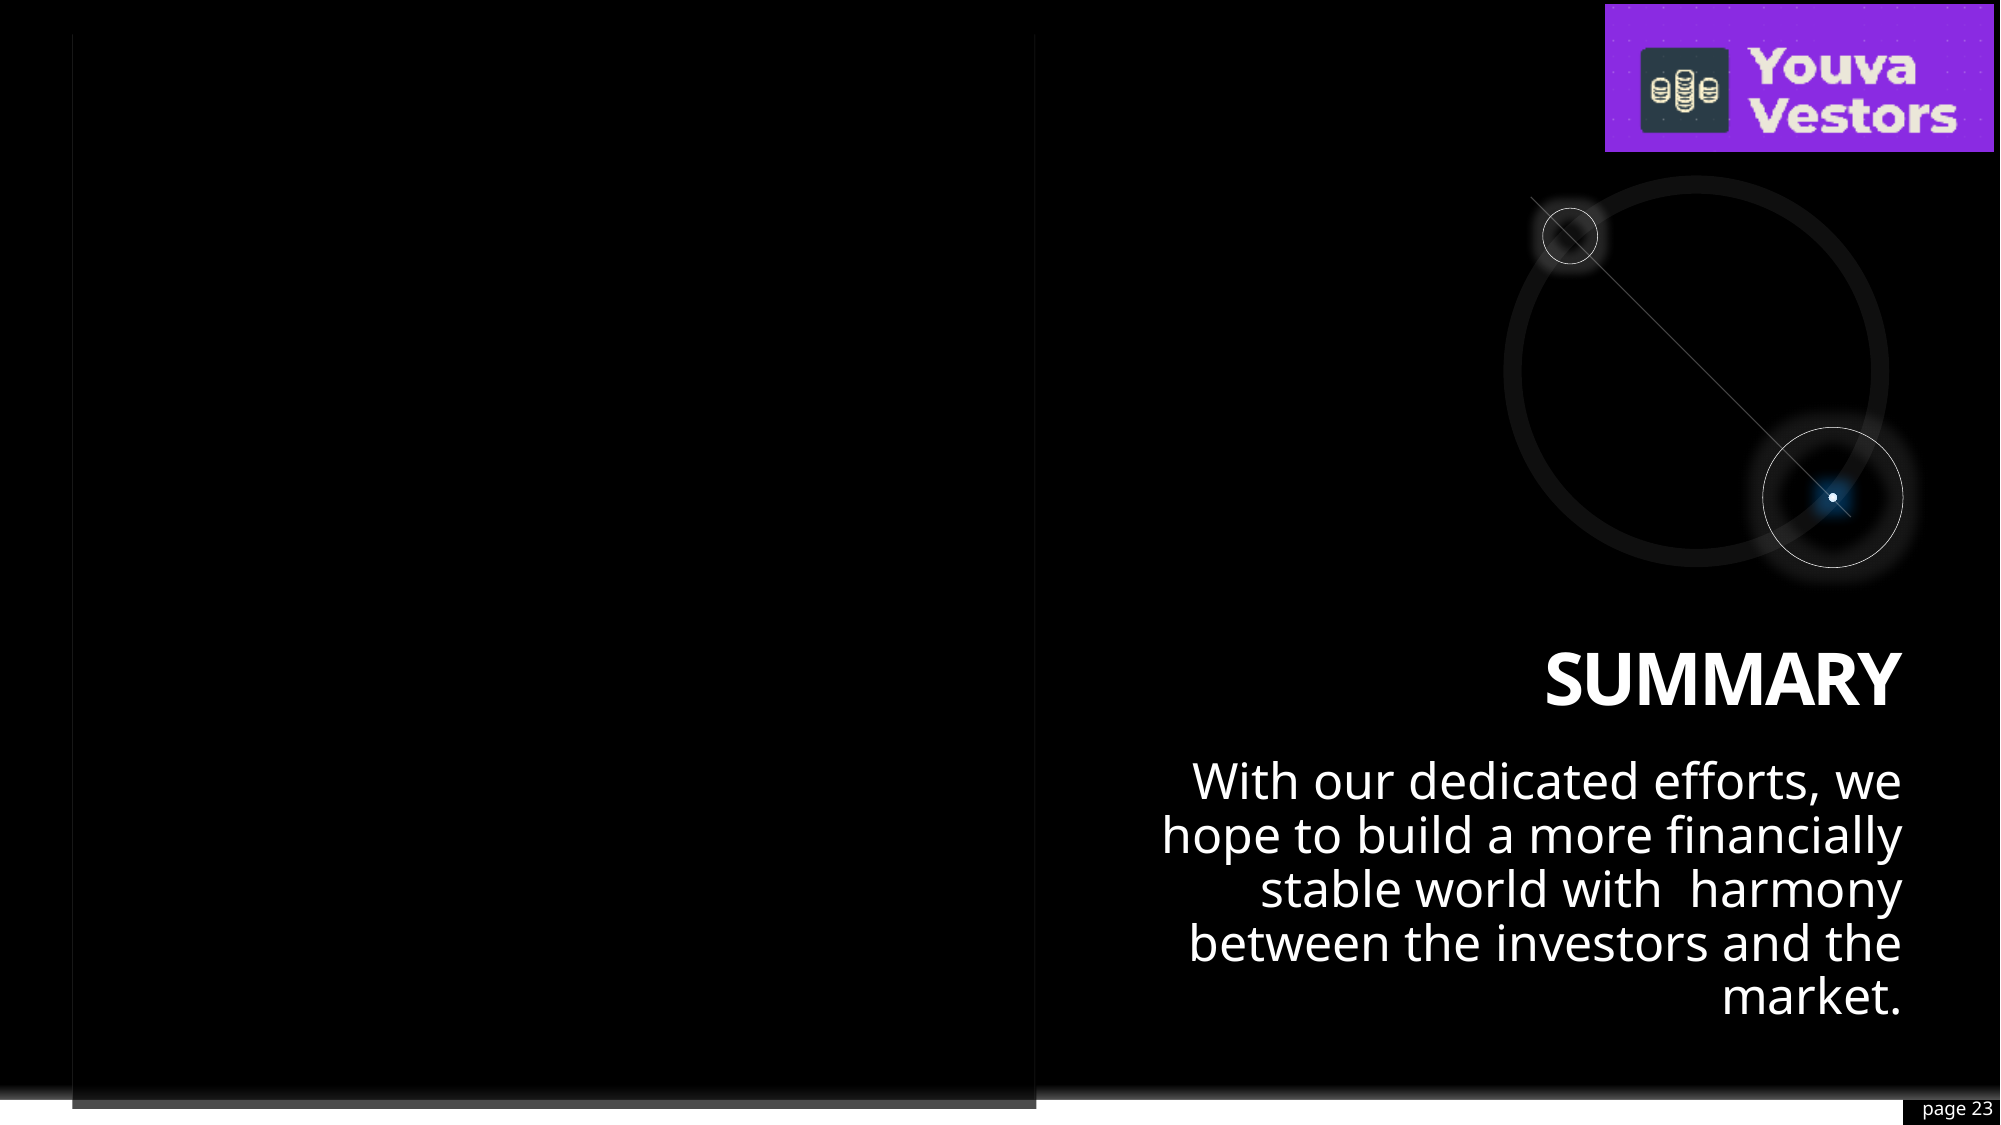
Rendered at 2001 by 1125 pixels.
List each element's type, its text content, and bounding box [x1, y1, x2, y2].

subtitle With our dedicated efforts, we hope to build a more financially stable world with harmony between the investors and the market. [1068, 755, 1904, 1052]
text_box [1512, 184, 1904, 568]
title Summary [1068, 602, 1904, 721]
picture [1605, 4, 1994, 152]
slide_number page 23 [1903, 1096, 1994, 1123]
